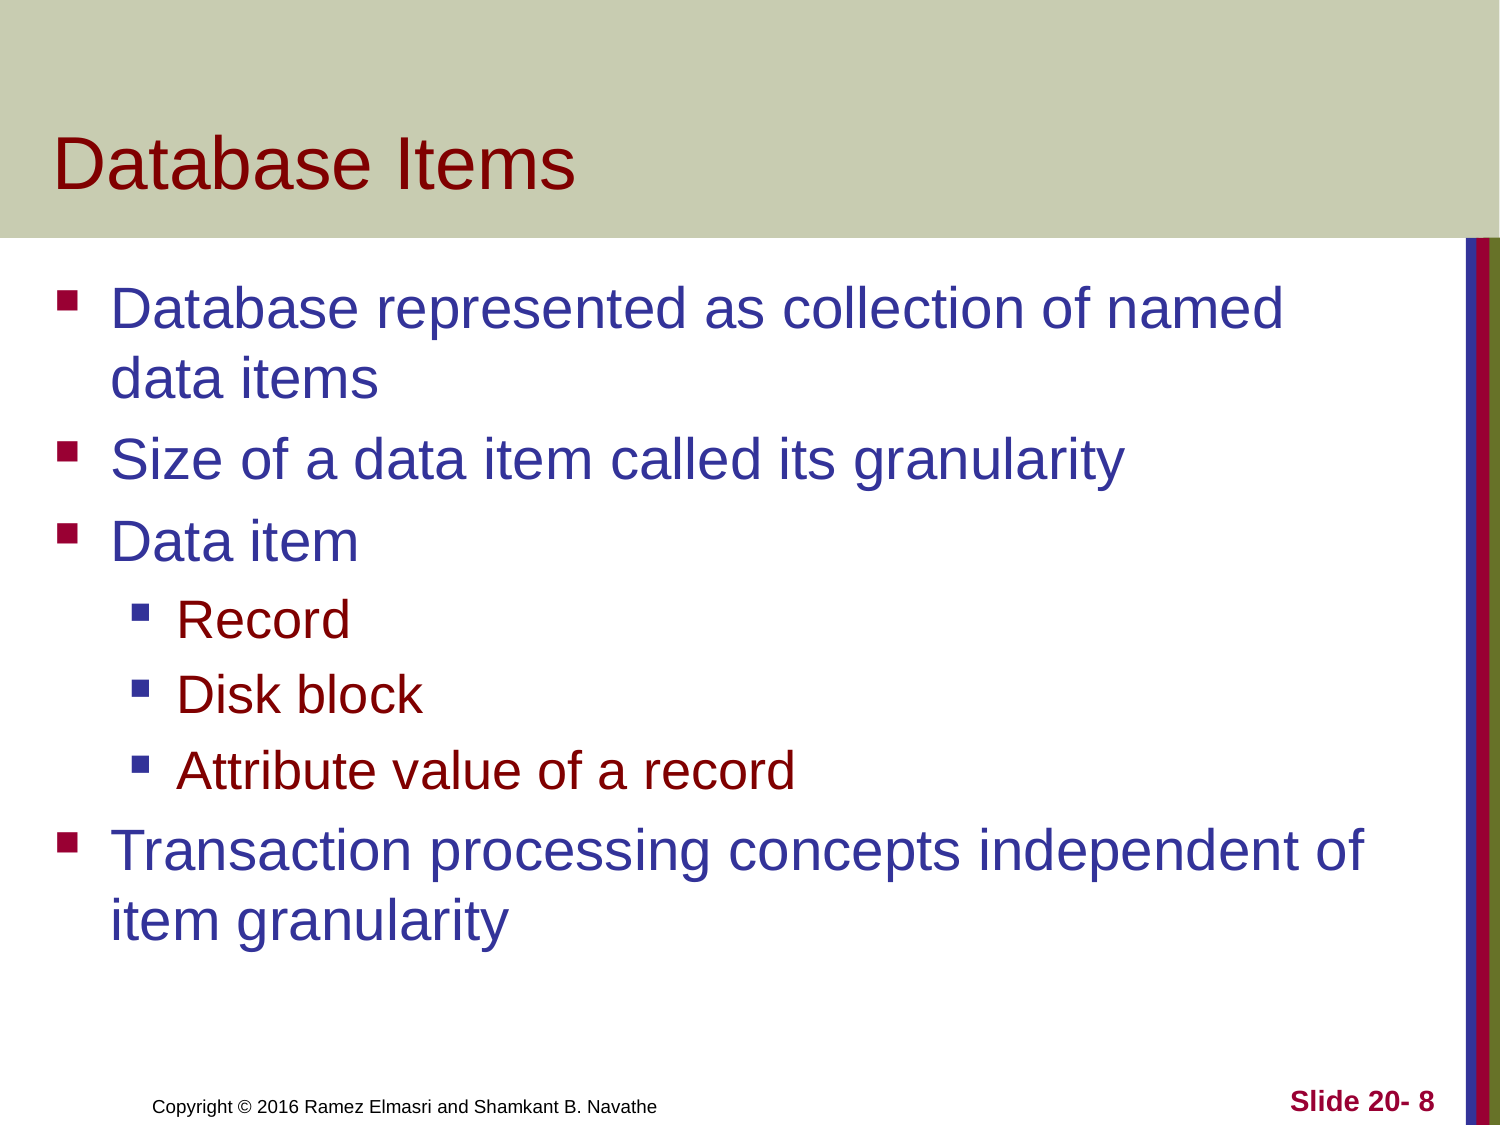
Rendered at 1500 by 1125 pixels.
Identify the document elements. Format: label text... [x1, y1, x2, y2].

list Database represented as collection of named data items Size of a data item called its granularity Data item Record Disk block Attribute value of a record Transaction processing concepts independent of item granularity [39, 262, 1400, 1013]
title Database Items [37, 49, 1317, 213]
slide_number Slide 20- 8 [1137, 1049, 1451, 1125]
